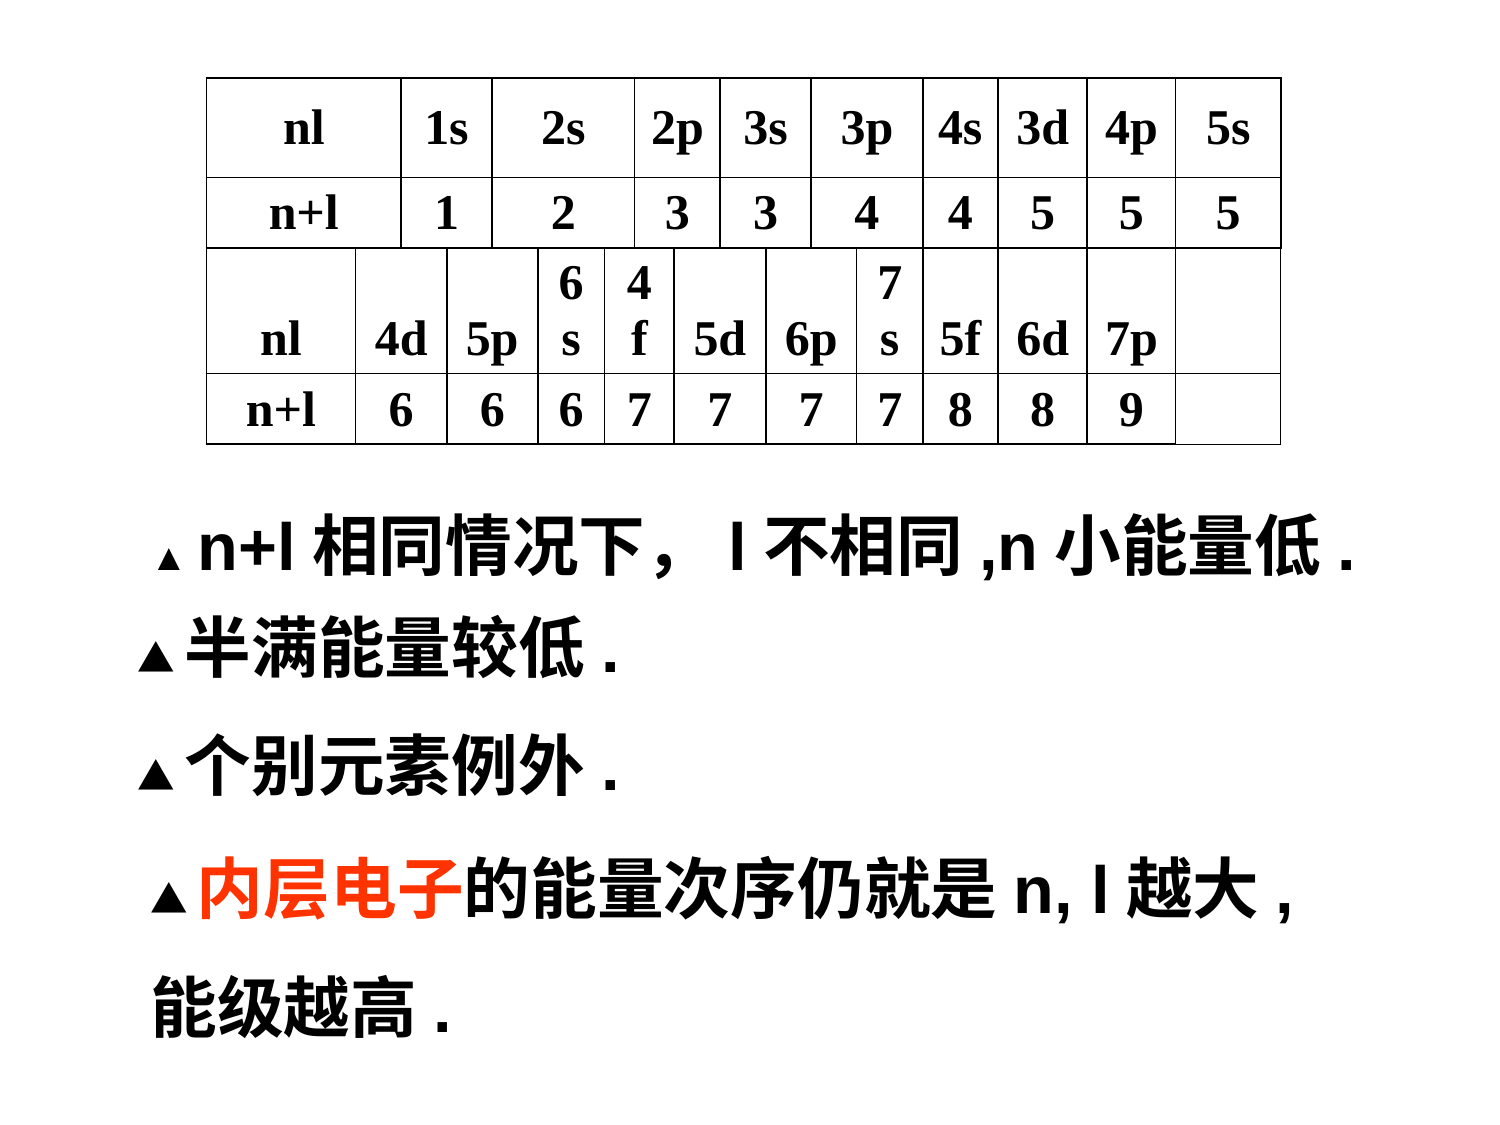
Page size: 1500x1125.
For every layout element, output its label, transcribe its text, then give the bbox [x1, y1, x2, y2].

table_cell 8 [924, 374, 997, 443]
table_cell 6 [356, 374, 446, 443]
table_cell 7 [857, 374, 922, 443]
table_cell 5 [1088, 178, 1175, 247]
table_header 3d [999, 79, 1086, 177]
table_cell 1 [402, 178, 491, 247]
table_header 2s [493, 79, 634, 177]
table_header 4p [1088, 79, 1175, 177]
table_header 5s [1176, 79, 1280, 177]
table_cell n+l [207, 374, 355, 443]
table_cell 7 [767, 374, 856, 443]
text_box ▲个别元素例外. [123, 716, 635, 811]
text_box ▲半满能量较低. [123, 598, 635, 693]
table_cell [1176, 249, 1280, 373]
table_cell 6 [448, 374, 537, 443]
table_cell 5 [1176, 178, 1280, 247]
table_header 3p [812, 79, 922, 177]
table_cell 4f [605, 249, 673, 373]
table_header 2p [635, 79, 719, 177]
table_header 3s [721, 79, 810, 177]
table_cell 8 [999, 374, 1086, 443]
table_cell [1176, 374, 1280, 444]
table_cell nl [207, 249, 355, 373]
table_cell 5p [448, 249, 537, 373]
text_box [416, 408, 492, 442]
table_cell 6s [539, 249, 604, 373]
table_header nl [207, 79, 400, 177]
text_box ▲ n+l相同情况下，l不相同,n小能量低. [135, 456, 1400, 592]
table_cell 7 [675, 374, 765, 443]
table_header 4s [924, 79, 997, 177]
table_cell 5 [999, 178, 1086, 247]
table_cell 4 [812, 178, 922, 247]
table_cell 7s [857, 249, 922, 373]
table_cell 4d [356, 249, 446, 373]
table_cell 5d [675, 249, 765, 373]
table_cell 6d [999, 249, 1086, 373]
table_cell 5f [924, 249, 997, 373]
table_cell 2 [493, 178, 634, 247]
table_cell 9 [1088, 374, 1175, 443]
text_box ▲内层电子的能量次序仍就是n, l越大, 能级越高. [135, 799, 1341, 1054]
table_header 1s [402, 79, 491, 177]
table_cell n+l [207, 178, 400, 247]
table_cell 7 [605, 374, 673, 443]
table_cell 6 [539, 374, 604, 443]
table_cell 7p [1088, 249, 1175, 373]
table_cell 3 [635, 178, 719, 247]
table_cell 3 [721, 178, 810, 247]
table_cell 4 [924, 178, 997, 247]
table_cell 6p [767, 249, 856, 373]
